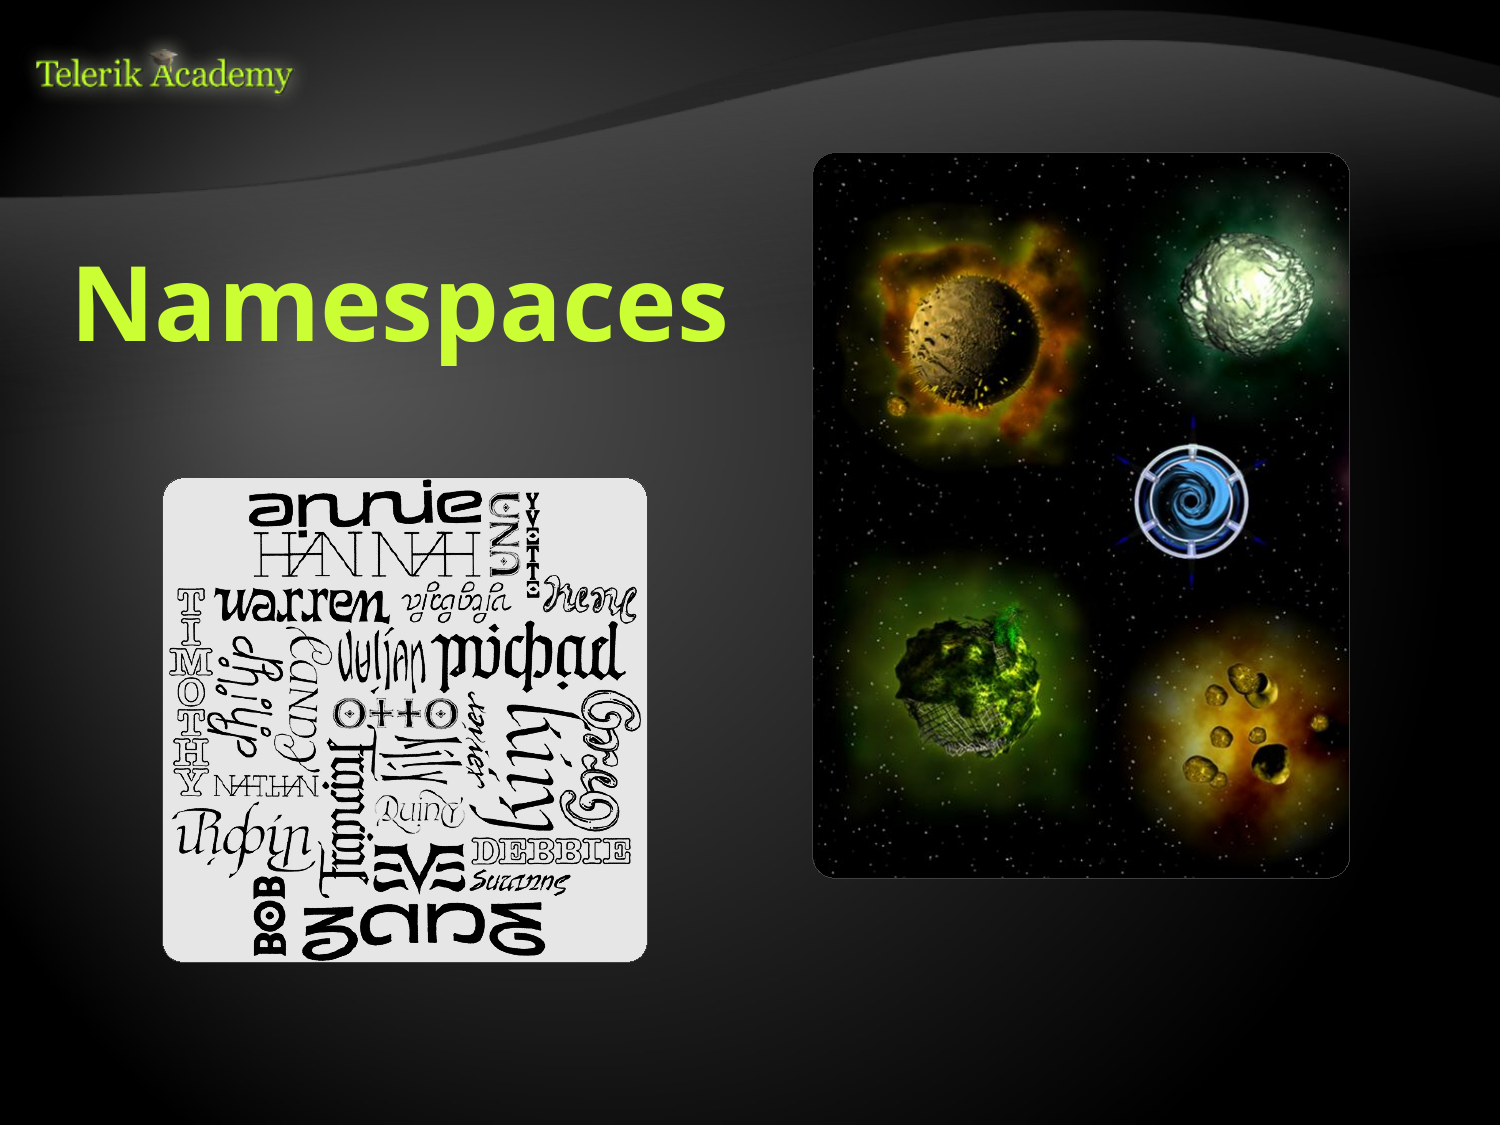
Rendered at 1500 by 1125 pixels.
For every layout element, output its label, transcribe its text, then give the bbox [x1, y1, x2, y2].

picture [0, 0, 1500, 1125]
title Namespaces [37, 237, 763, 350]
